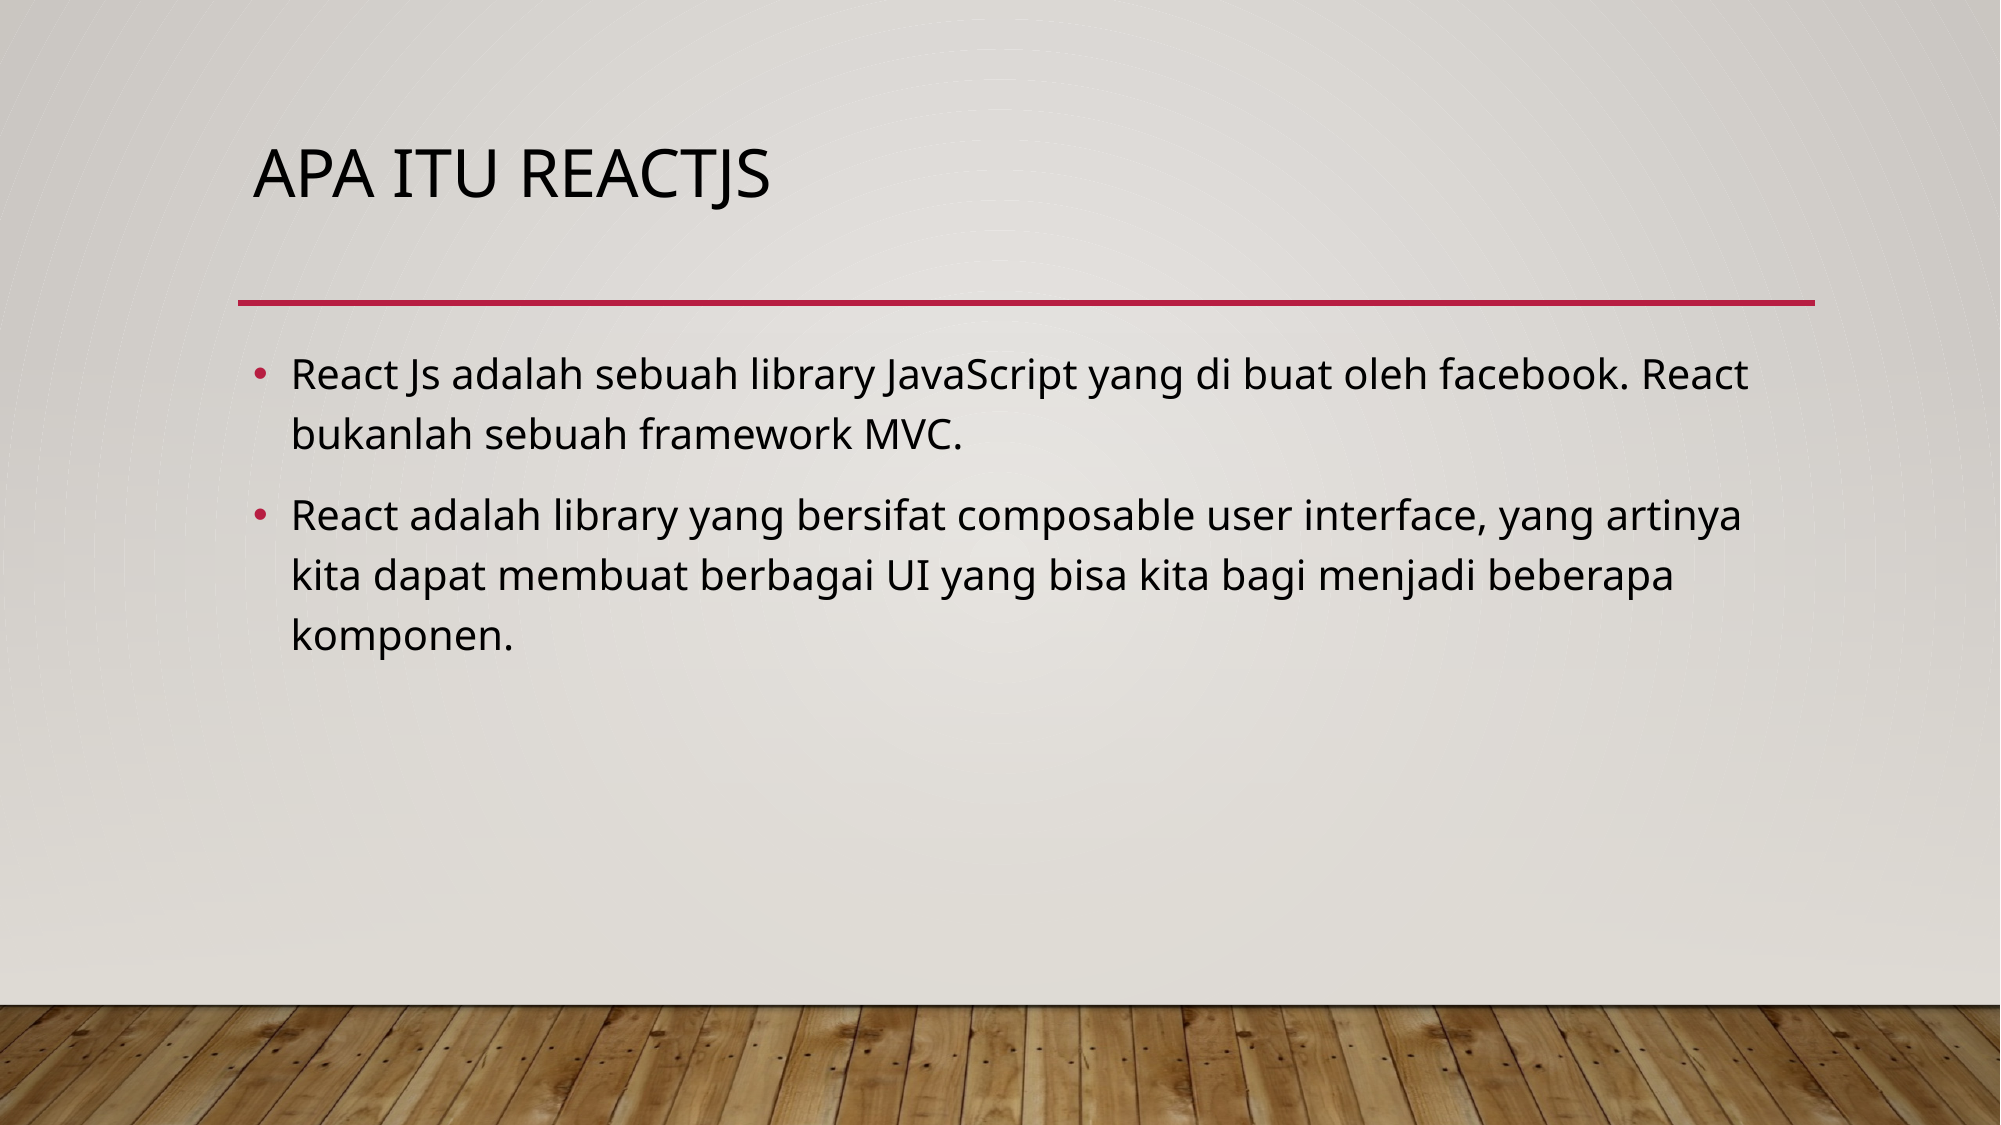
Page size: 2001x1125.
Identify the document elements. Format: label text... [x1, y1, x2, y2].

title Apa itu ReactJS [238, 131, 1814, 305]
picture [0, 1005, 2000, 1125]
list React Js adalah sebuah library JavaScript yang di buat oleh facebook. React bukanlah sebuah framework MVC. React adalah library yang bersifat composable user interface, yang artinya kita dapat membuat berbagai UI yang bisa kita bagi menjadi beberapa komponen. [238, 330, 1814, 897]
